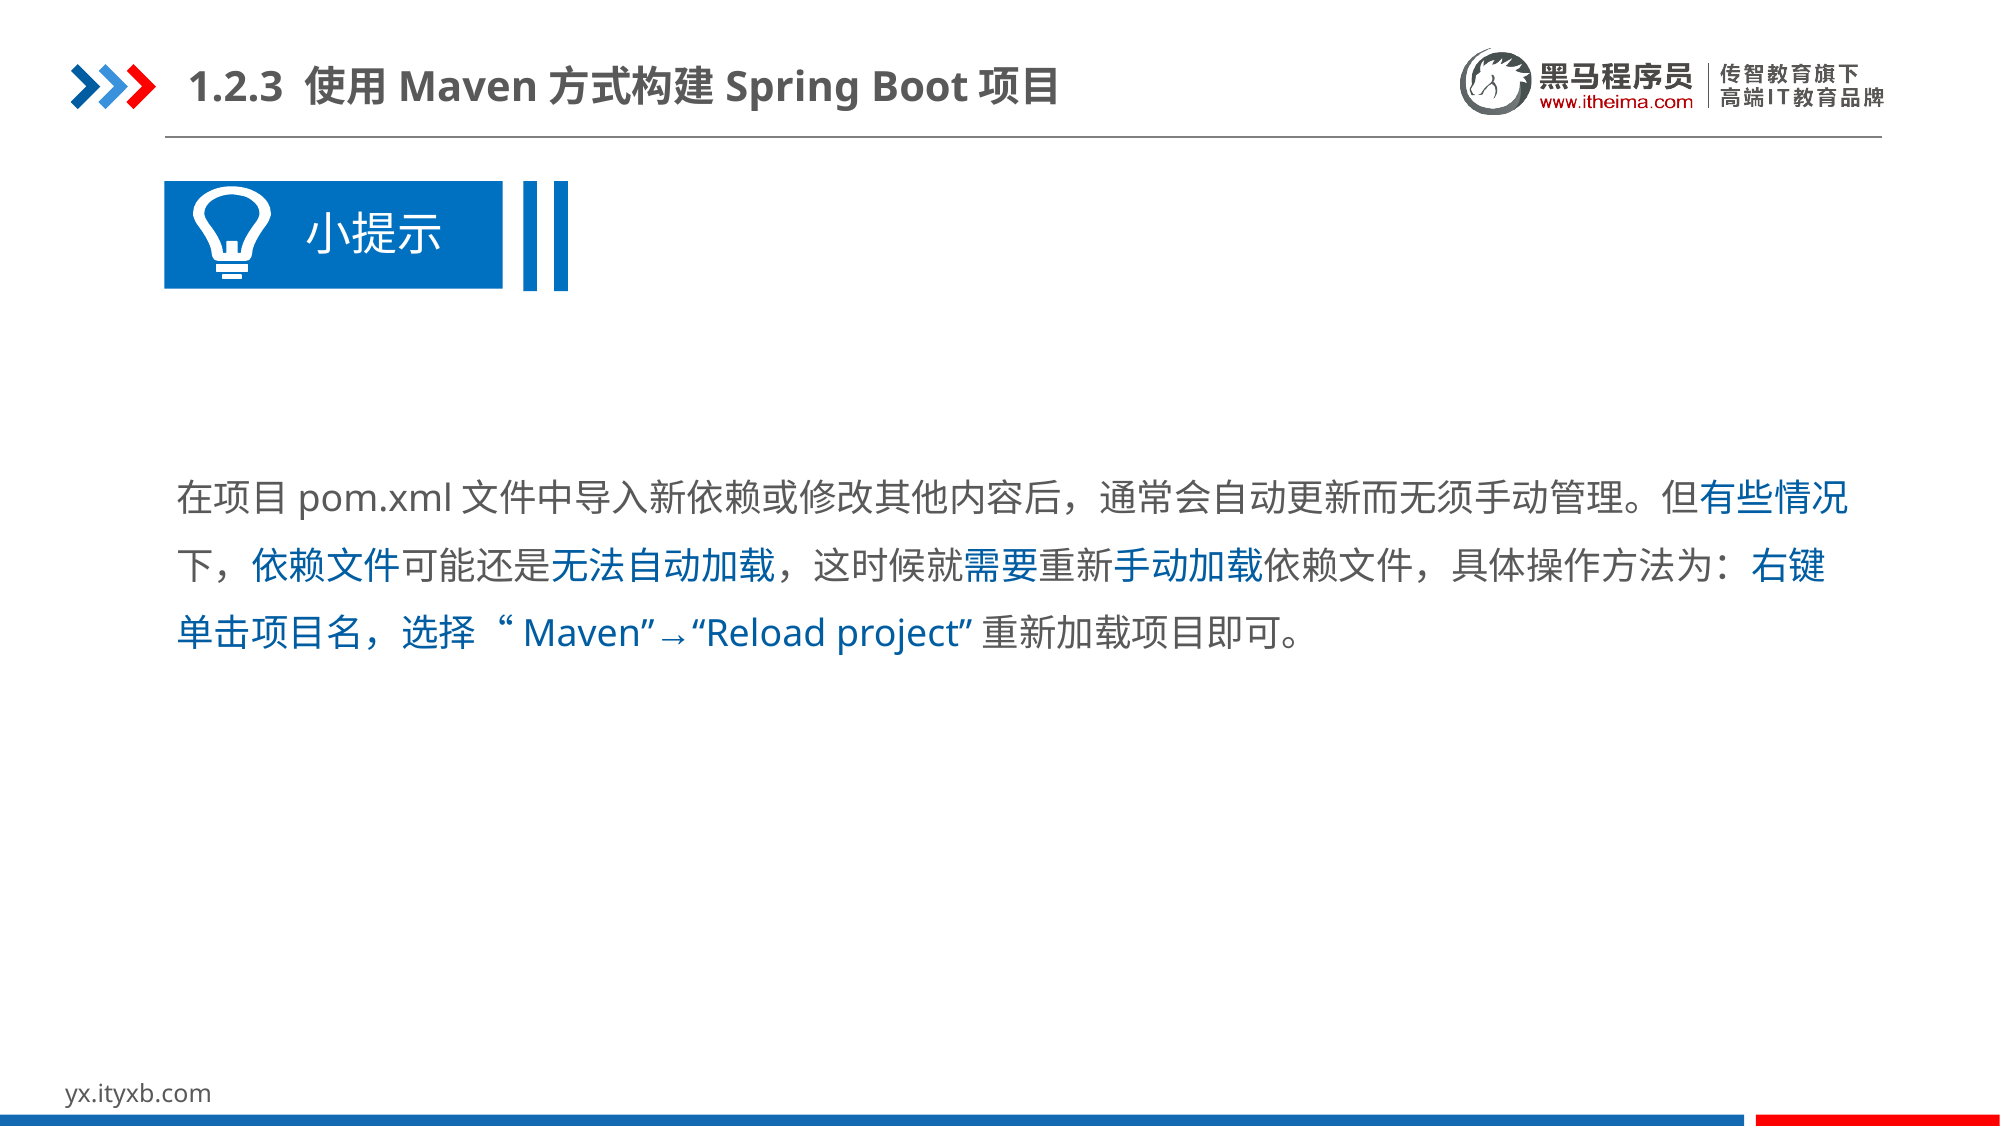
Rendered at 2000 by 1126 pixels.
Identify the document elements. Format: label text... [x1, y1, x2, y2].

text_box [521, 179, 539, 293]
text_box 小提示 [291, 197, 470, 268]
text_box 1.2.3 使用Maven方式构建Spring Boot项目 [187, 43, 1235, 127]
text_box [222, 274, 241, 279]
text_box [216, 264, 248, 272]
text_box [552, 179, 570, 293]
text_box [162, 179, 505, 291]
picture [1460, 48, 1887, 115]
text_box [193, 187, 271, 261]
text_box 在项目pom.xml文件中导入新依赖或修改其他内容后，通常会自动更新而无须手动管理。但有些情况下，依赖文件可能还是无法自动加载，这时候就需要重新手动加载依赖文件，具体操作方法为：右键单击项目名，选择“Maven”→“Reload project”重新加载项目即可。 [161, 444, 1868, 662]
